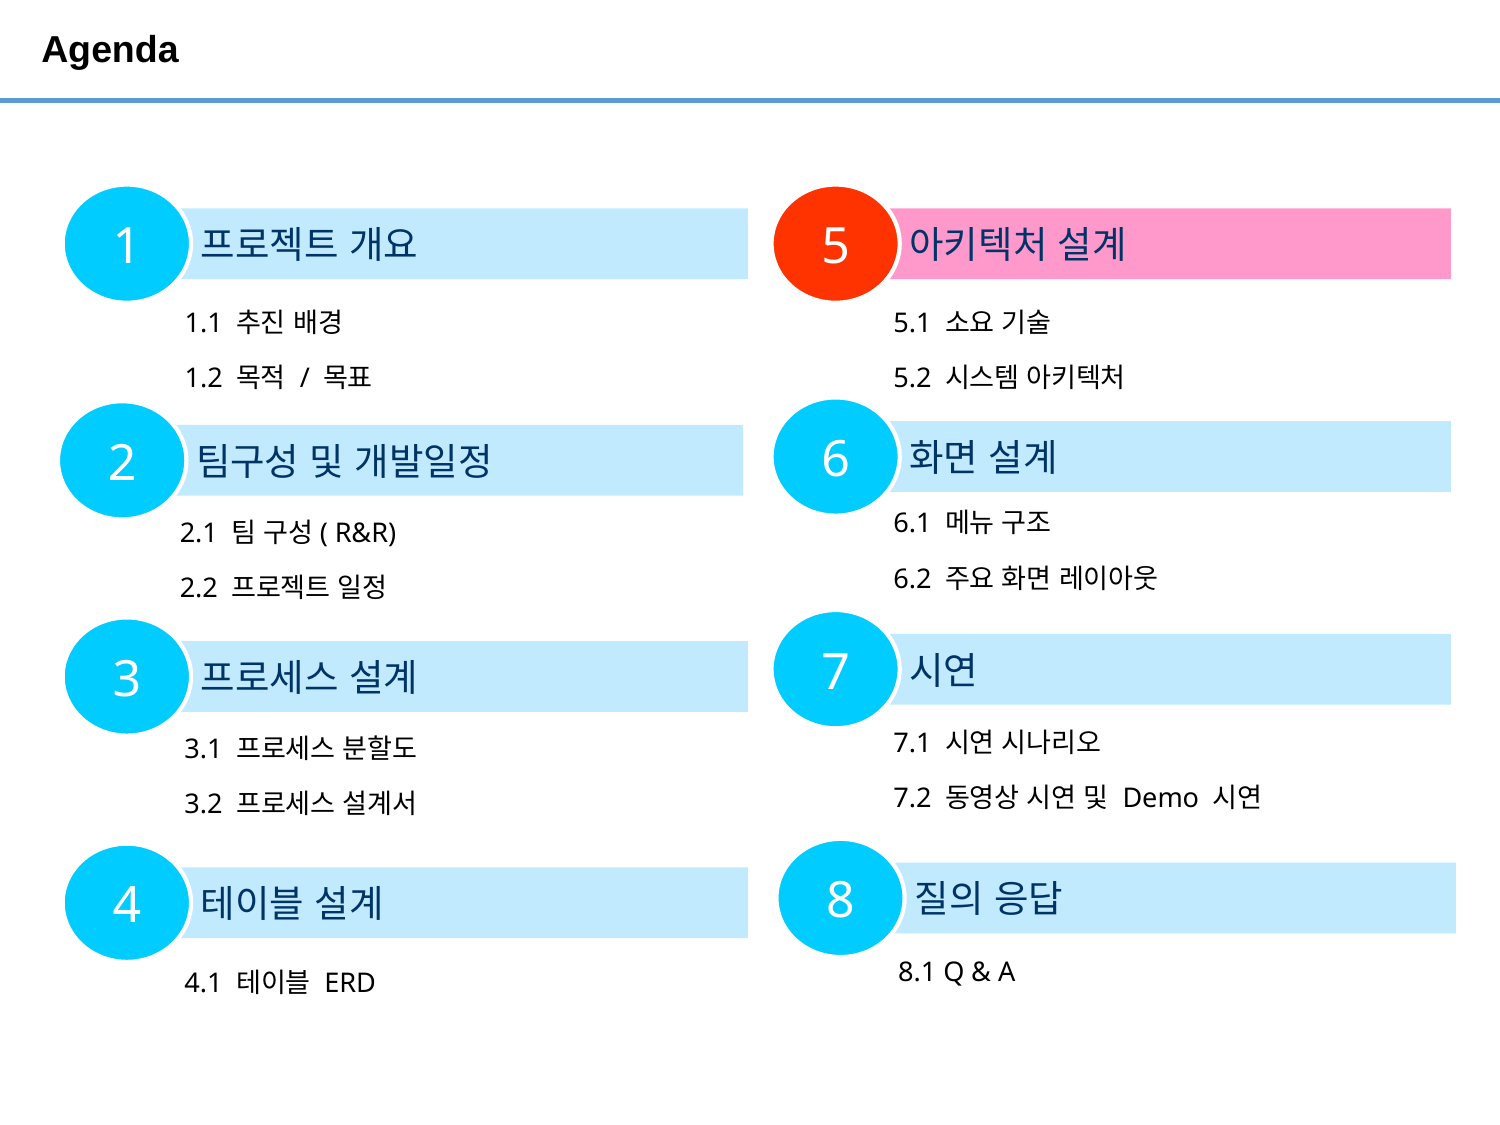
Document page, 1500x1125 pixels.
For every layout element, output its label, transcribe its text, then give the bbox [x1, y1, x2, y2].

text_box 1 [62, 184, 192, 303]
text_box 프로세스 설계 [179, 641, 748, 712]
text_box 3.1 프로세스 분할도 3.2 프로세스 설계서 [181, 717, 748, 827]
text_box 5.1 소요 기술 5.2 시스템 아키텍처 [890, 291, 1451, 401]
text_box 팀구성 및 개발일정 [174, 424, 744, 496]
text_box 4 [62, 843, 192, 962]
text_box 7.1 시연 시나리오 7.2 동영상 시연 및 Demo 시연 [890, 711, 1451, 821]
text_box 질의 응답 [893, 862, 1456, 934]
text_box 프로젝트 개요 [179, 208, 748, 280]
text_box 아키텍처 설계 [887, 208, 1451, 280]
text_box 2.1 팀 구성( R&R) 2.2 프로젝트 일정 [176, 501, 744, 611]
text_box 1.1 추진 배경 1.2 목적 / 목표 [181, 291, 737, 401]
title Agenda [41, 0, 1023, 102]
text_box 5 [771, 184, 900, 303]
text_box 7 [771, 610, 900, 729]
text_box 6.1 메뉴 구조 6.2 주요 화면 레이아웃 [890, 491, 1451, 601]
text_box 화면 설계 [888, 421, 1451, 492]
text_box 시연 [888, 633, 1451, 705]
text_box 4.1 테이블 ERD [181, 951, 748, 1006]
text_box 8 [776, 838, 905, 958]
text_box 8.1 Q & A [894, 940, 1500, 995]
text_box 3 [62, 617, 192, 736]
text_box 6 [771, 397, 900, 516]
text_box 2 [57, 401, 187, 520]
text_box 테이블 설계 [179, 867, 748, 939]
